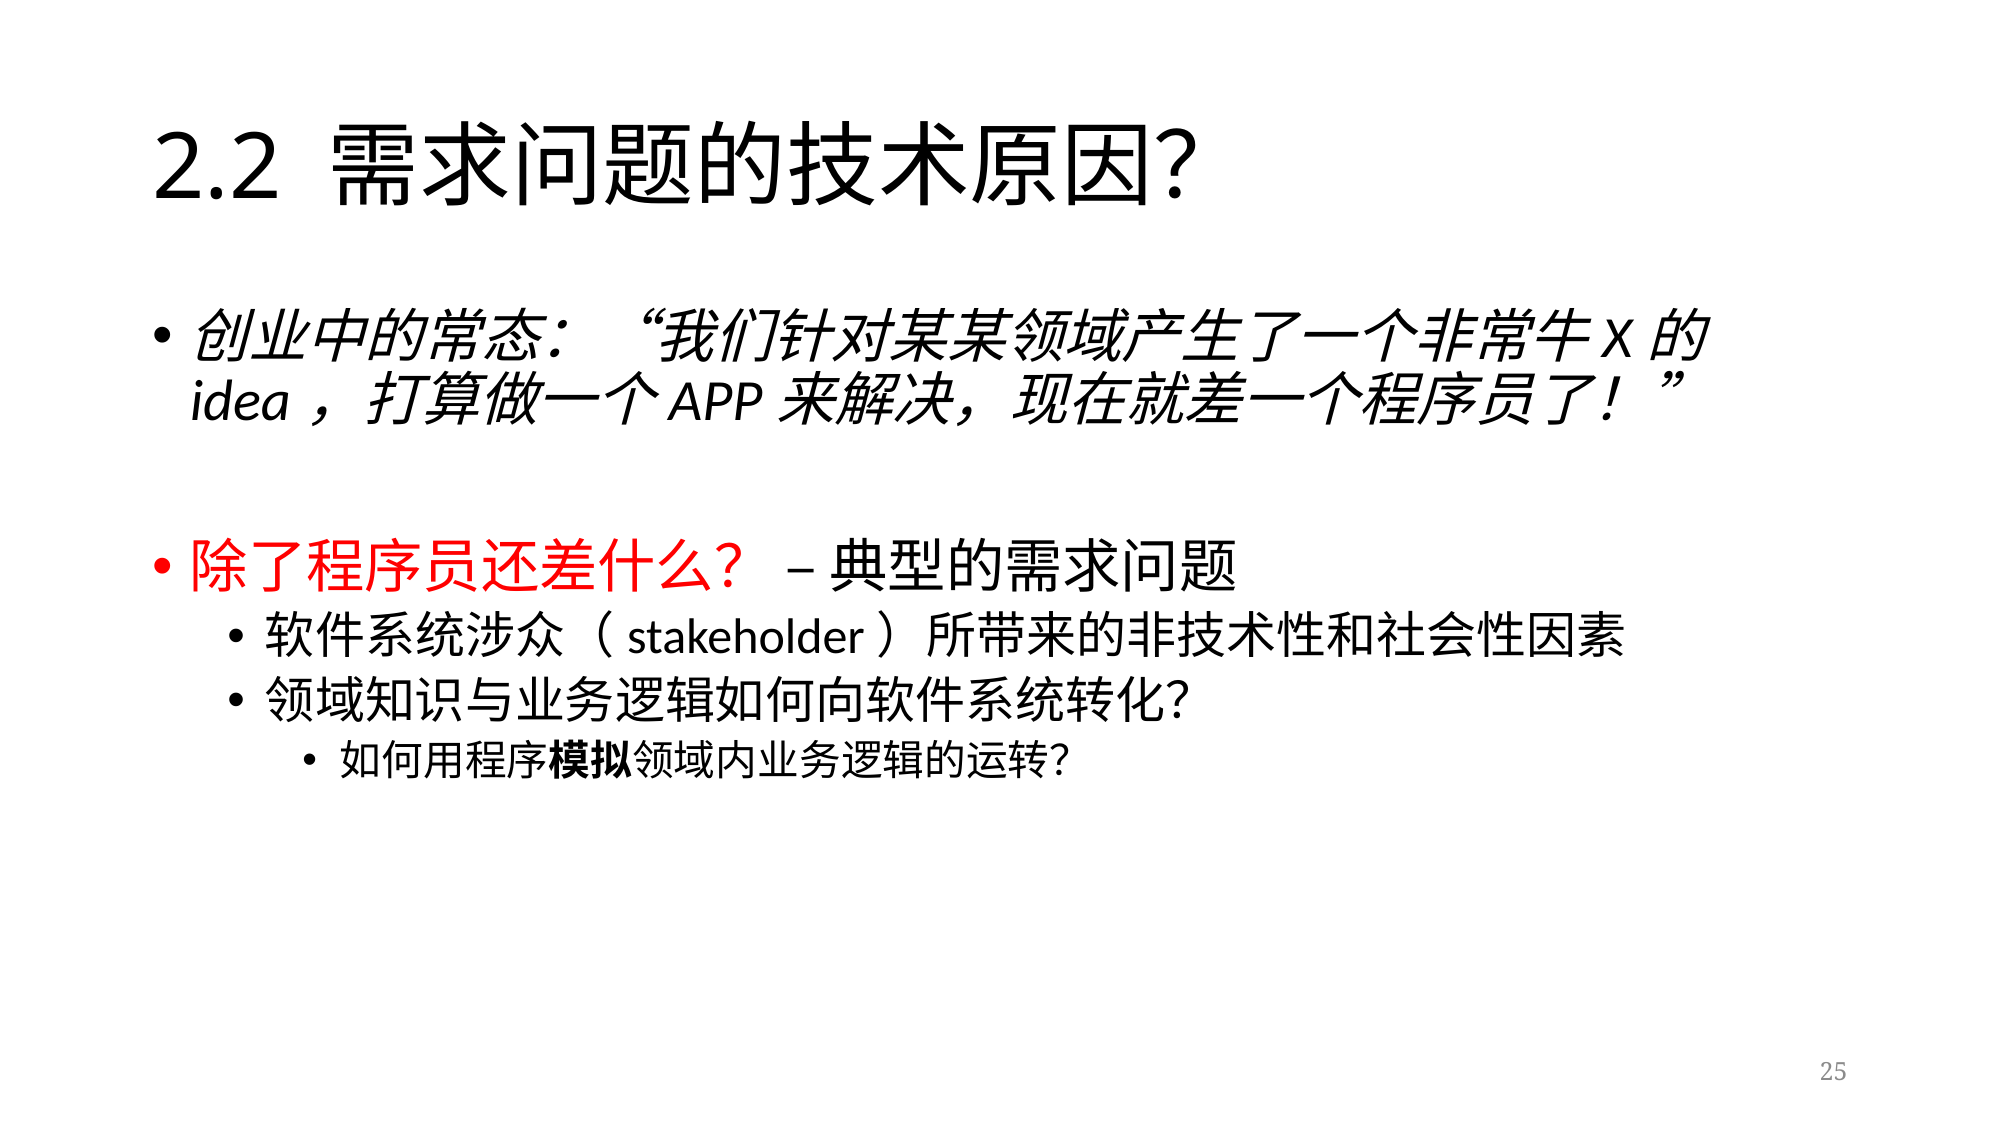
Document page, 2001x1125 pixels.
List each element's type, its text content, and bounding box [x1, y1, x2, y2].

slide_number 25 [1412, 1042, 1863, 1103]
title 2.2 需求问题的技术原因？ [137, 59, 1863, 278]
list 创业中的常态：“我们针对某某领域产生了一个非常牛X的idea，打算做一个APP来解决，现在就差一个程序员了！” 除了程序员还差什么？ – 典型的需求问题 软件系统涉众（stakeholder）所带来的非技术性和社会性因素 领域知识与业务逻辑如何向软件系统转化？ 如何用程序模拟领域内业务逻辑的运转？ [137, 299, 1863, 1014]
